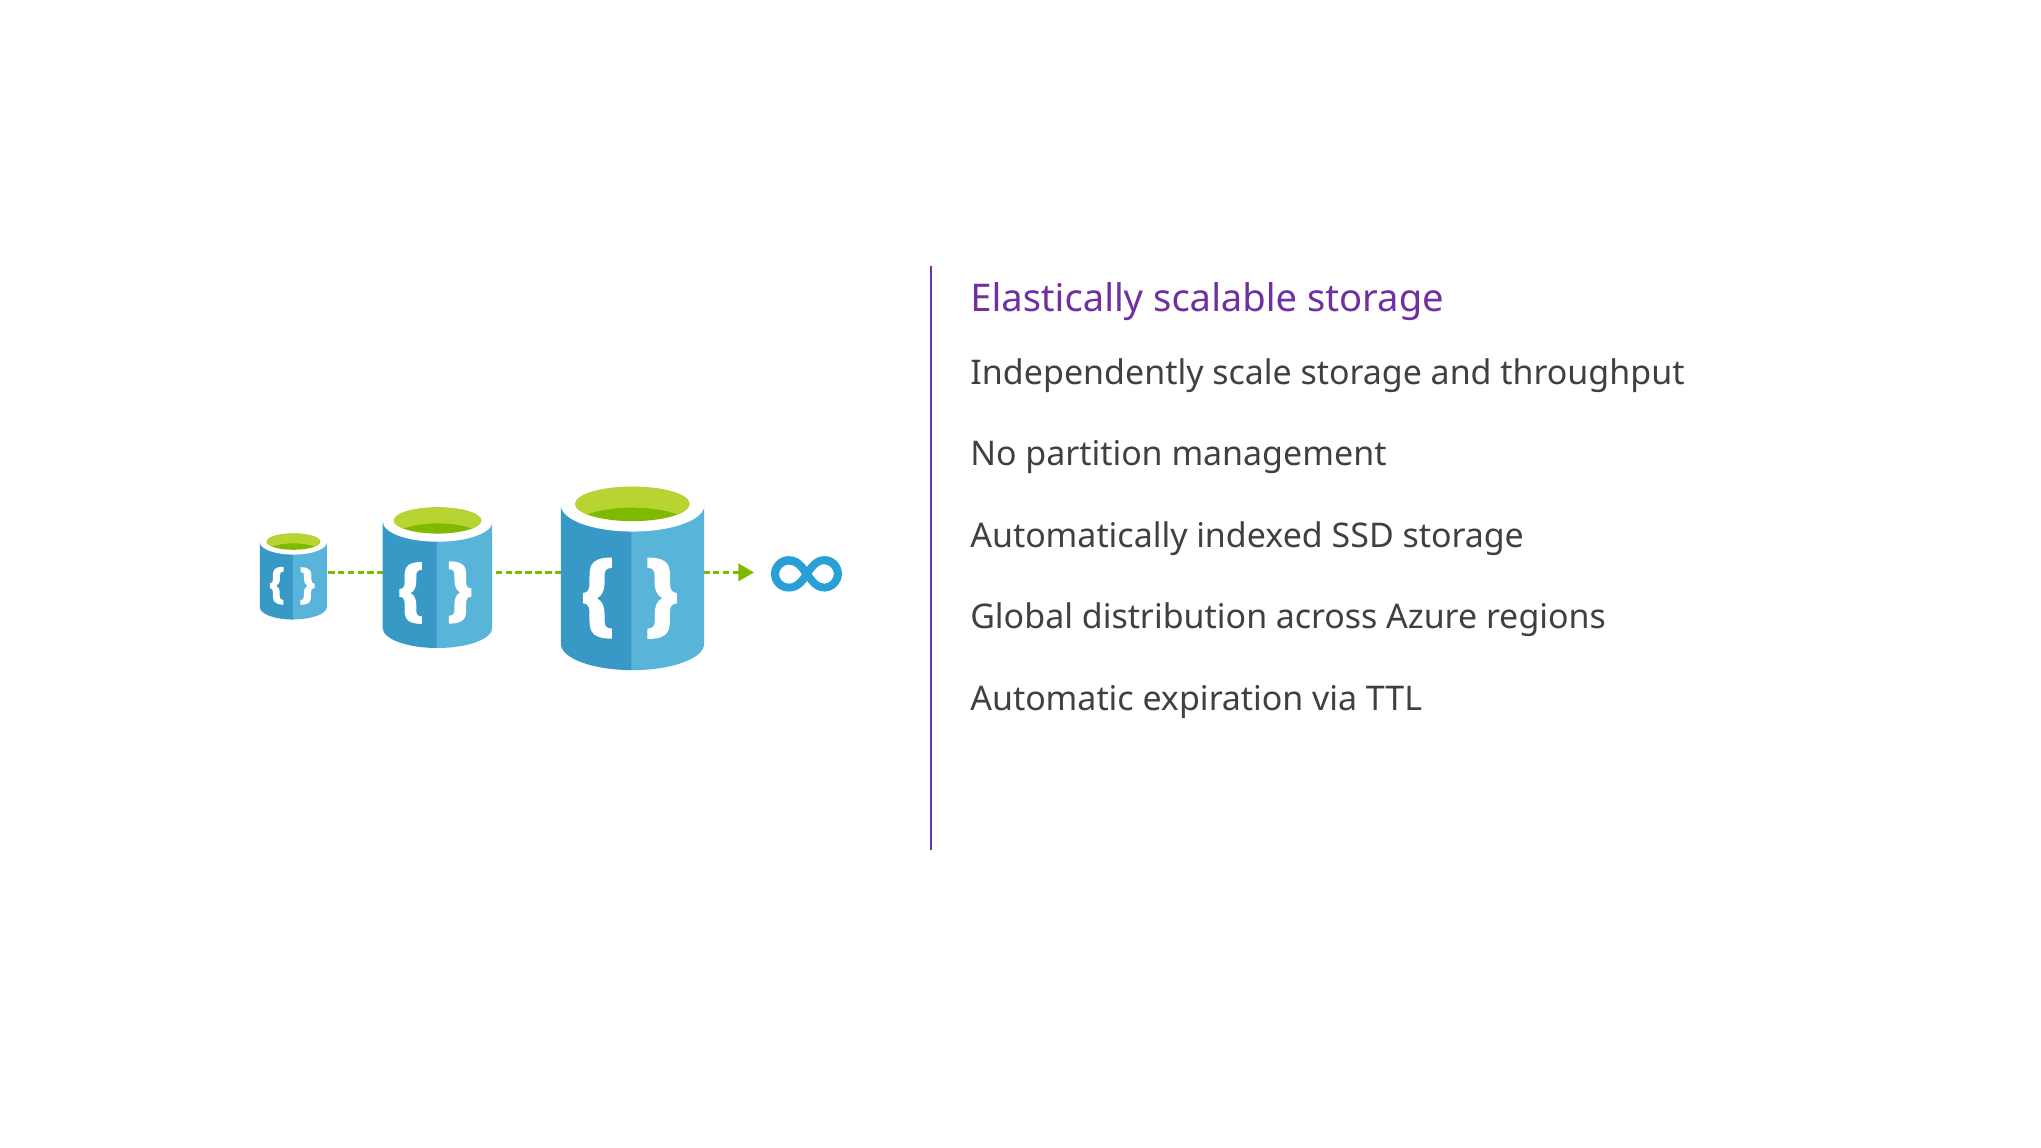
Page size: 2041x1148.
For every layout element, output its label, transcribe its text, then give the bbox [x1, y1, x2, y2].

text_box Elastically scalable storage [955, 265, 1672, 327]
picture [257, 476, 844, 671]
text_box Independently scale storage and throughput No partition management Automatically indexed SSD storage Global distribution across Azure regions Automatic expiration via TTL [955, 342, 1805, 725]
